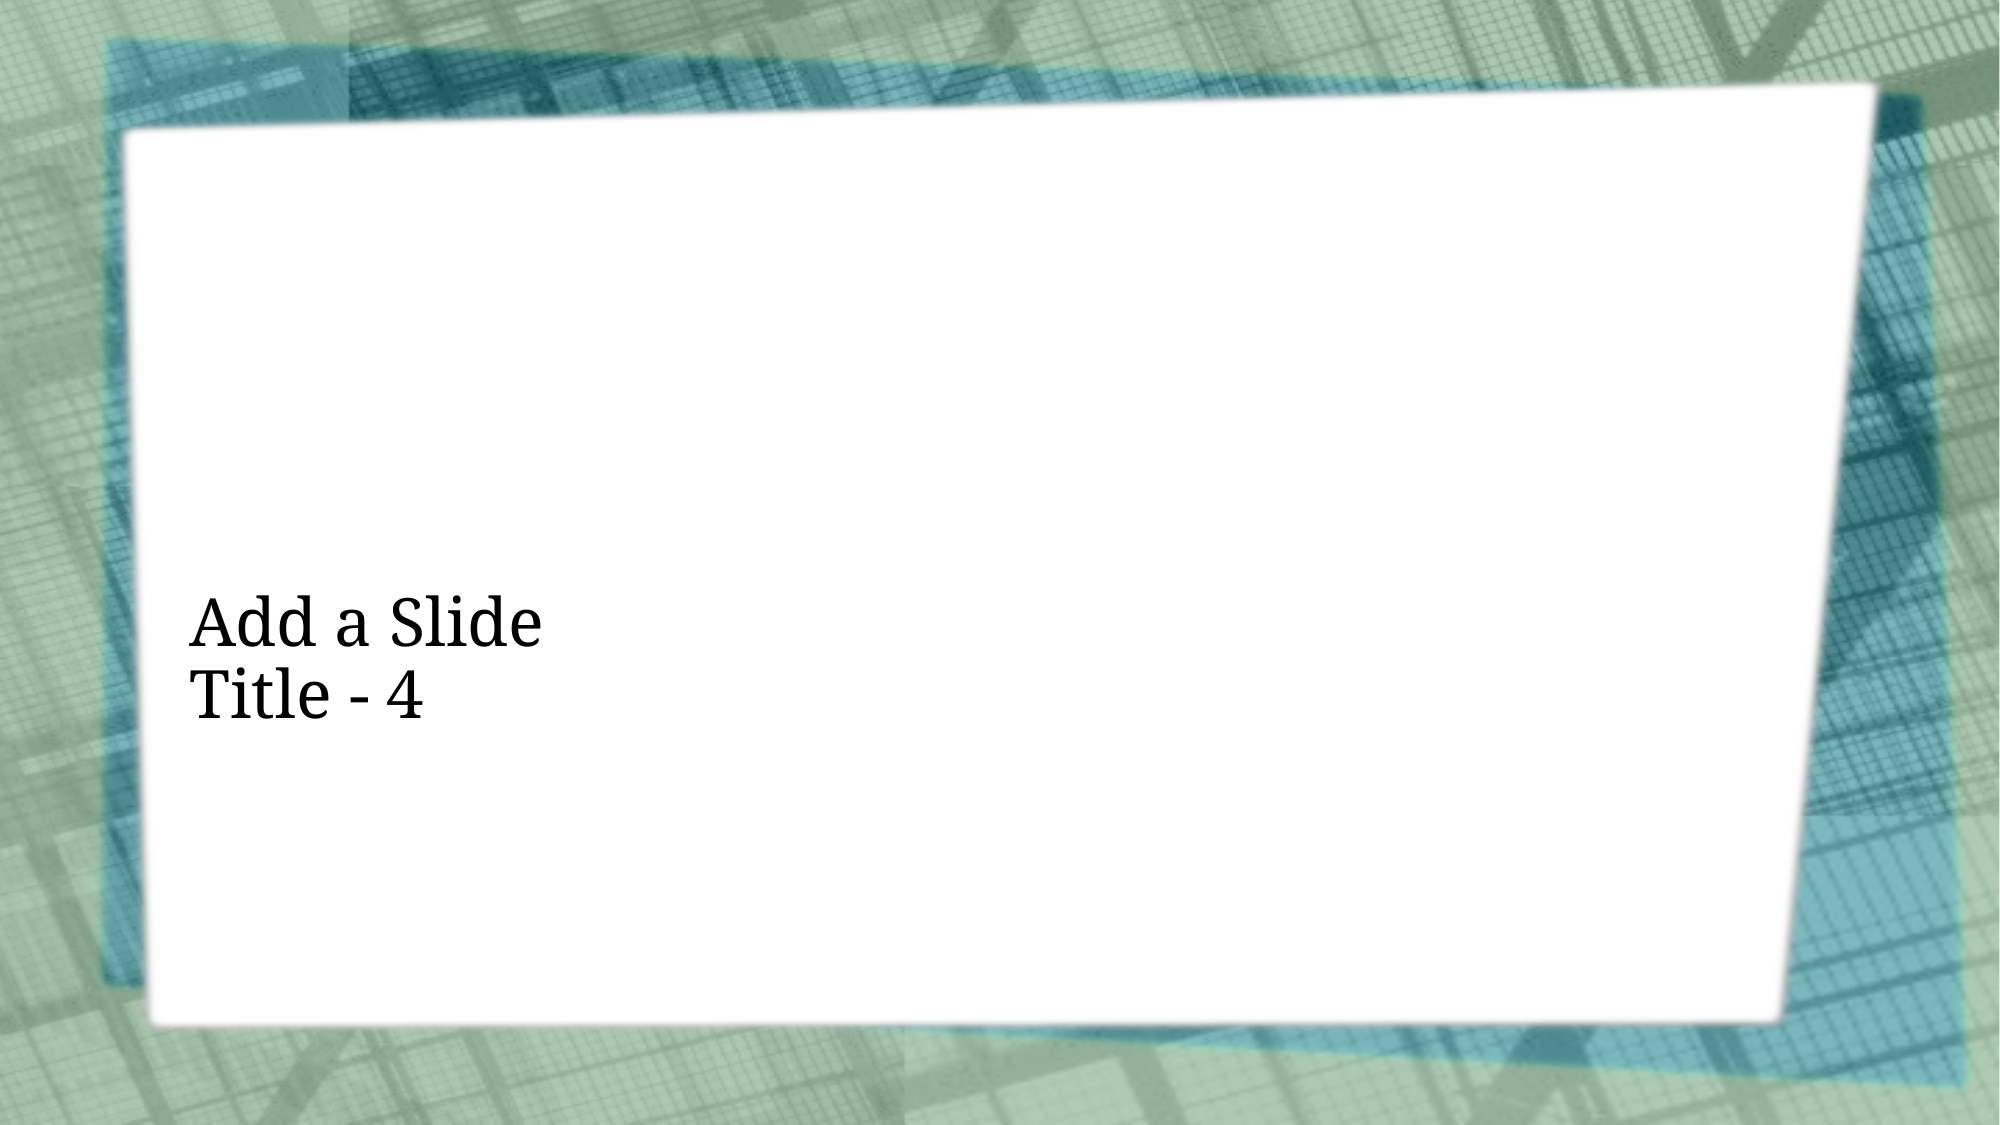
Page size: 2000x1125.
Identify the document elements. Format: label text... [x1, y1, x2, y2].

picture [0, 0, 2000, 1125]
title Add a Slide Title - 4 [174, 425, 713, 741]
